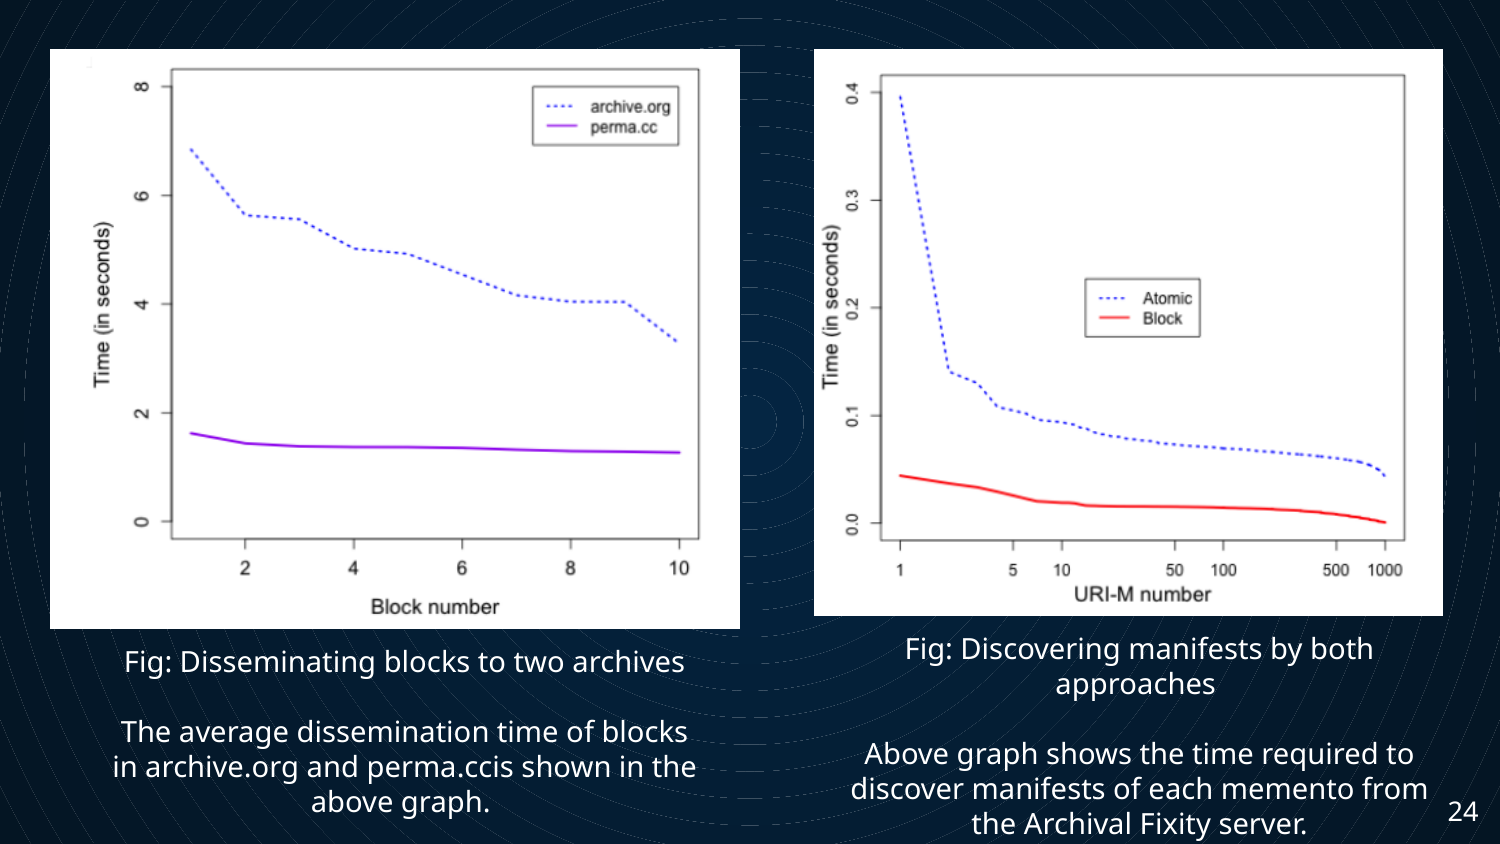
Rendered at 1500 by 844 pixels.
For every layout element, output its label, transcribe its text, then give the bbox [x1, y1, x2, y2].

text_box Fig: Discovering manifests by both approaches Above graph shows the time required to discover manifests of each memento from the Archival Fixity server. [825, 615, 1454, 682]
picture [49, 49, 740, 629]
slide_number ‹#› [1403, 779, 1494, 844]
text_box Fig: Disseminating blocks to two archives The average dissemination time of blocks in archive.org and perma.ccis shown in the above graph. [90, 638, 719, 694]
picture [814, 49, 1443, 616]
